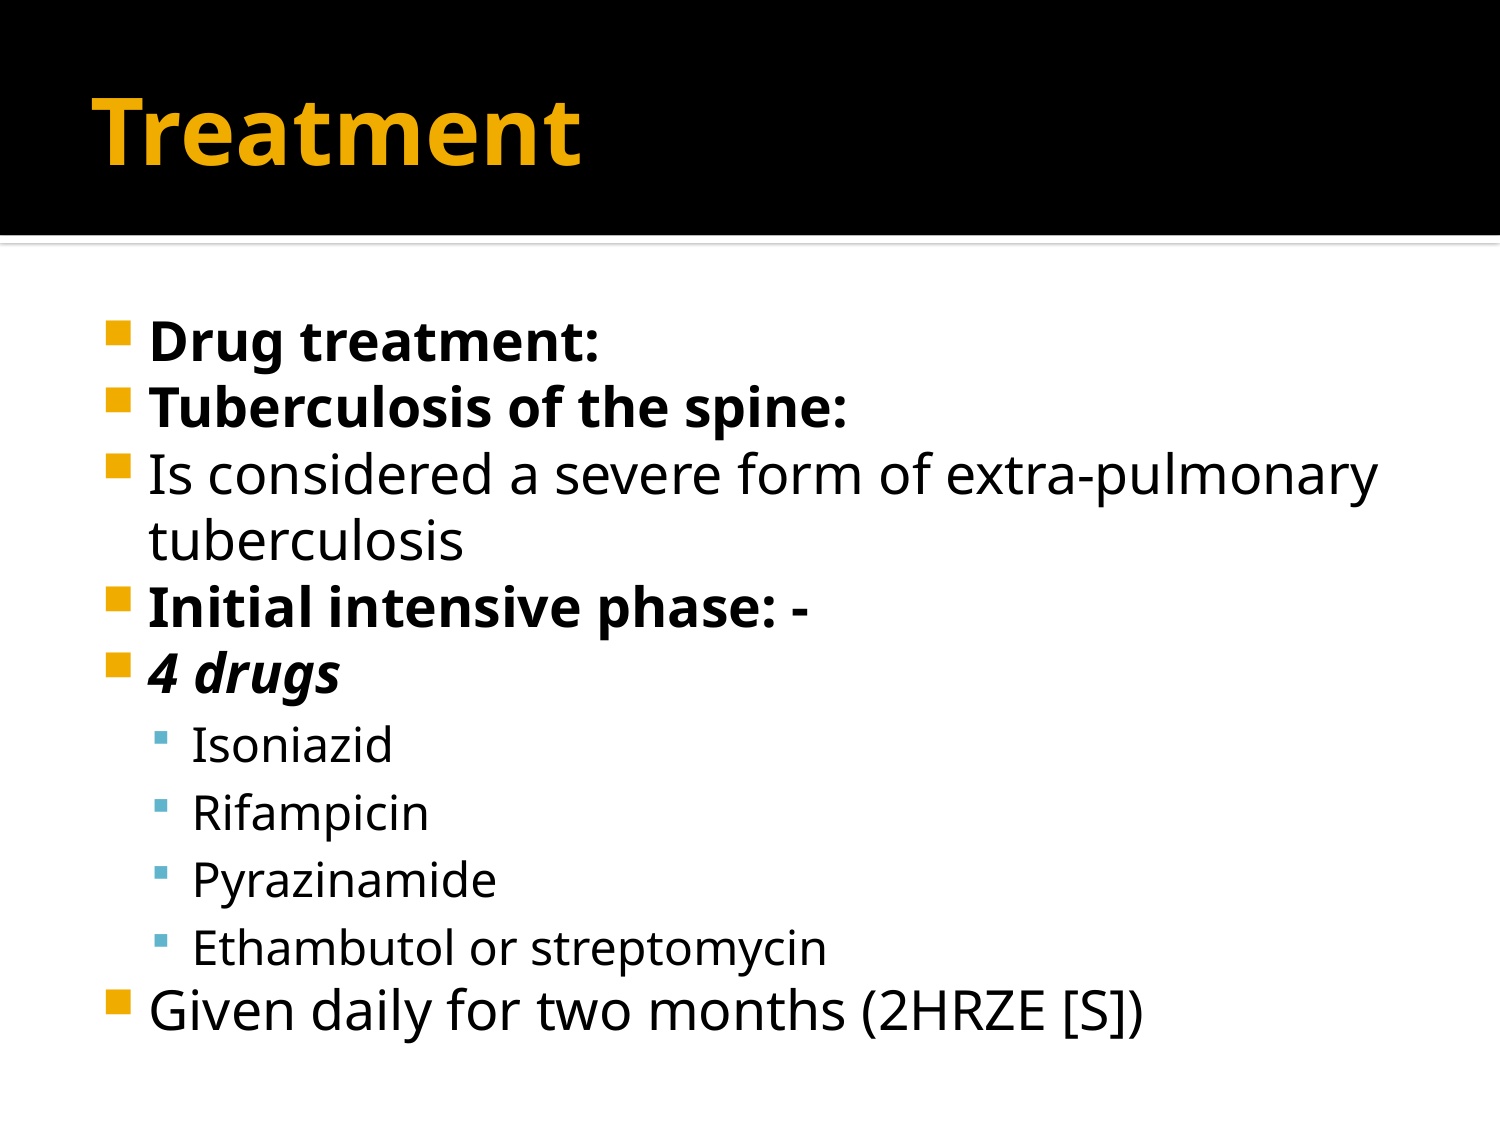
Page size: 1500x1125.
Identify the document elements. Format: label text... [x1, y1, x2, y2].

title Treatment [75, 25, 1425, 231]
list Drug treatment: Tuberculosis of the spine: Is considered a severe form of extra-pulmonary tuberculosis Initial intensive phase: - 4 drugs Isoniazid Rifampicin Pyrazinamide Ethambutol or streptomycin Given daily for two months (2HRZE [S]) [75, 291, 1425, 1050]
